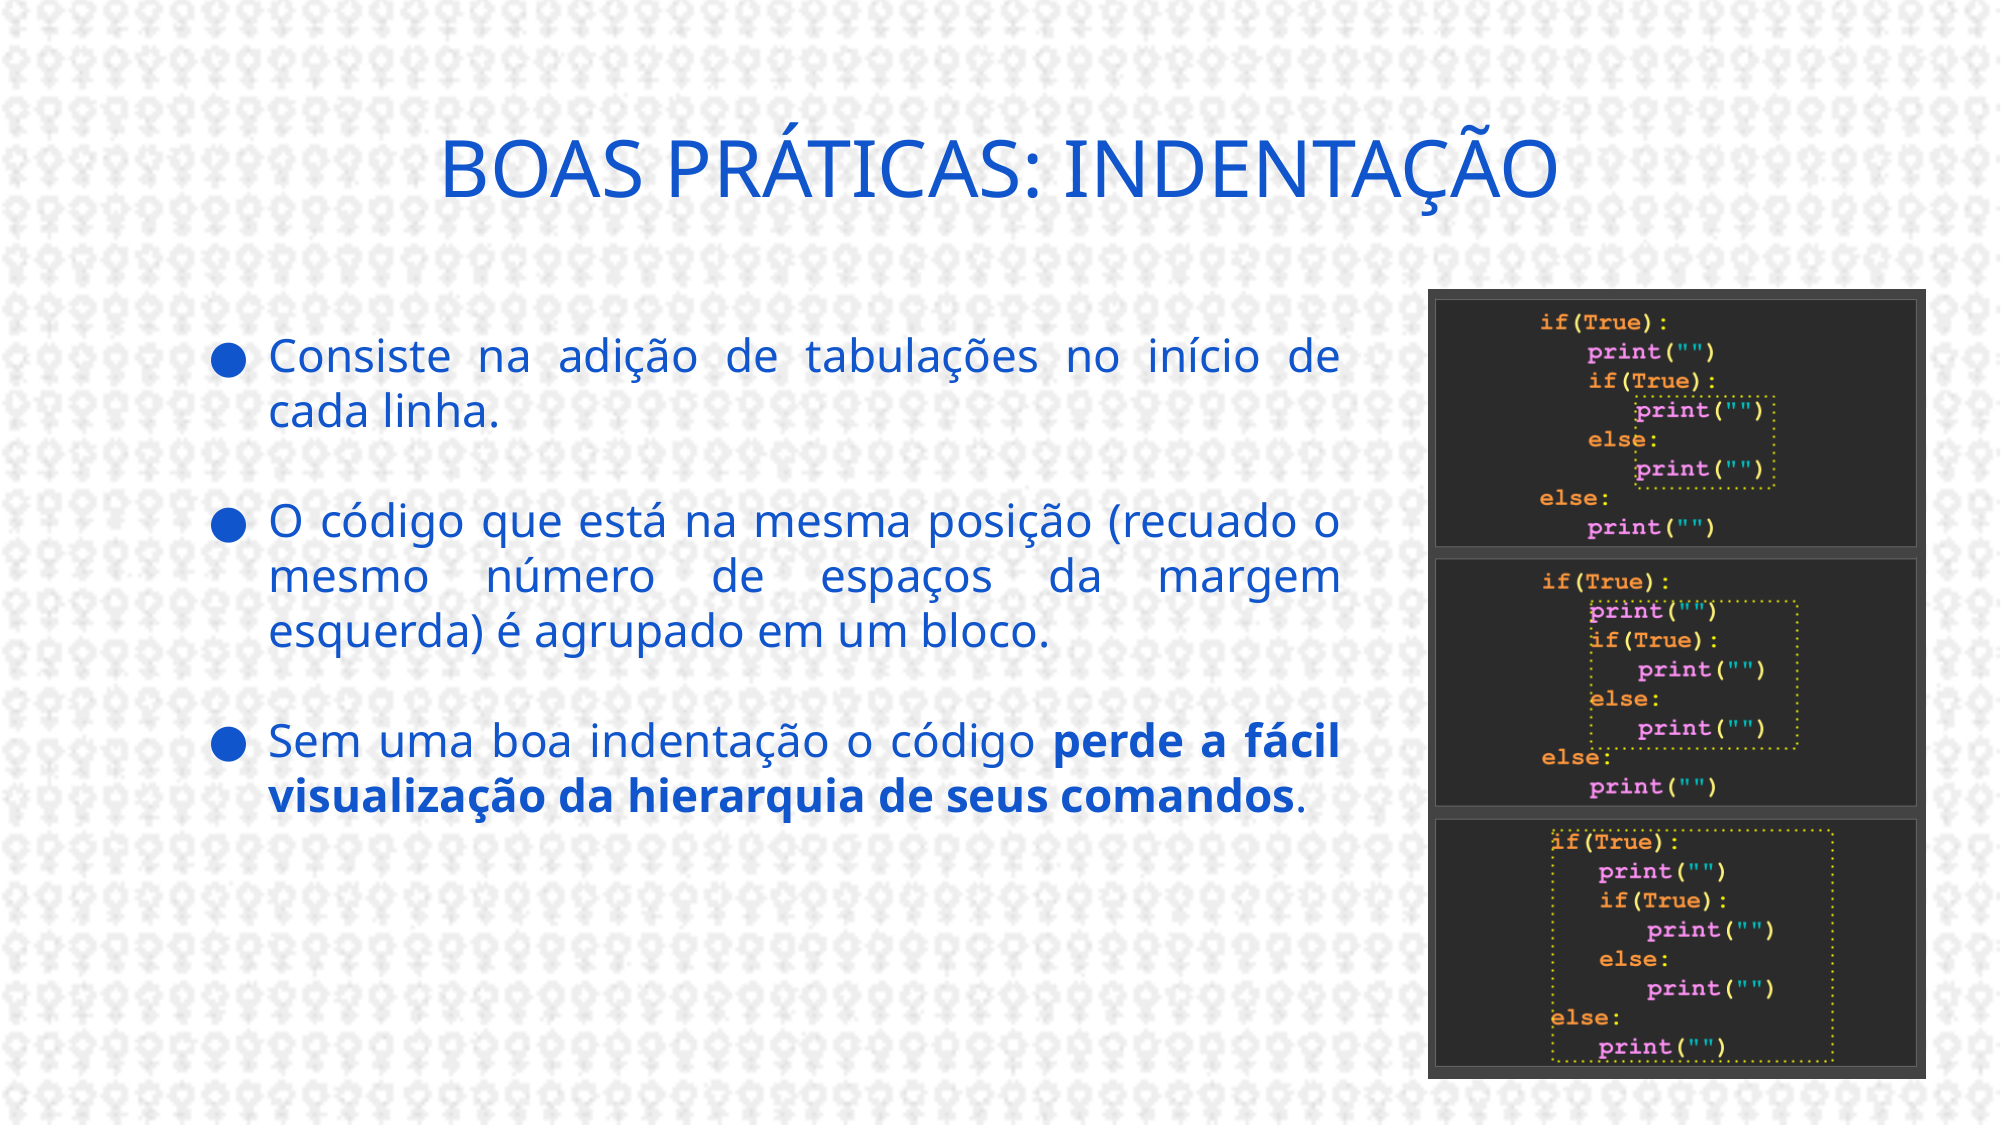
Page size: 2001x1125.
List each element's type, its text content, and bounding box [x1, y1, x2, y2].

text_box Consiste na adição de tabulações no início de cada linha. O código que está na mesma posição (recuado o mesmo número de espaços da margem esquerda) é agrupado em um bloco. Sem uma boa indentação o código perde a fácil visualização da hierarquia de seus comandos. [178, 319, 1358, 1030]
picture [0, 0, 2001, 1125]
title BOAS PRÁTICAS: INDENTAÇÃO [0, 101, 2000, 222]
